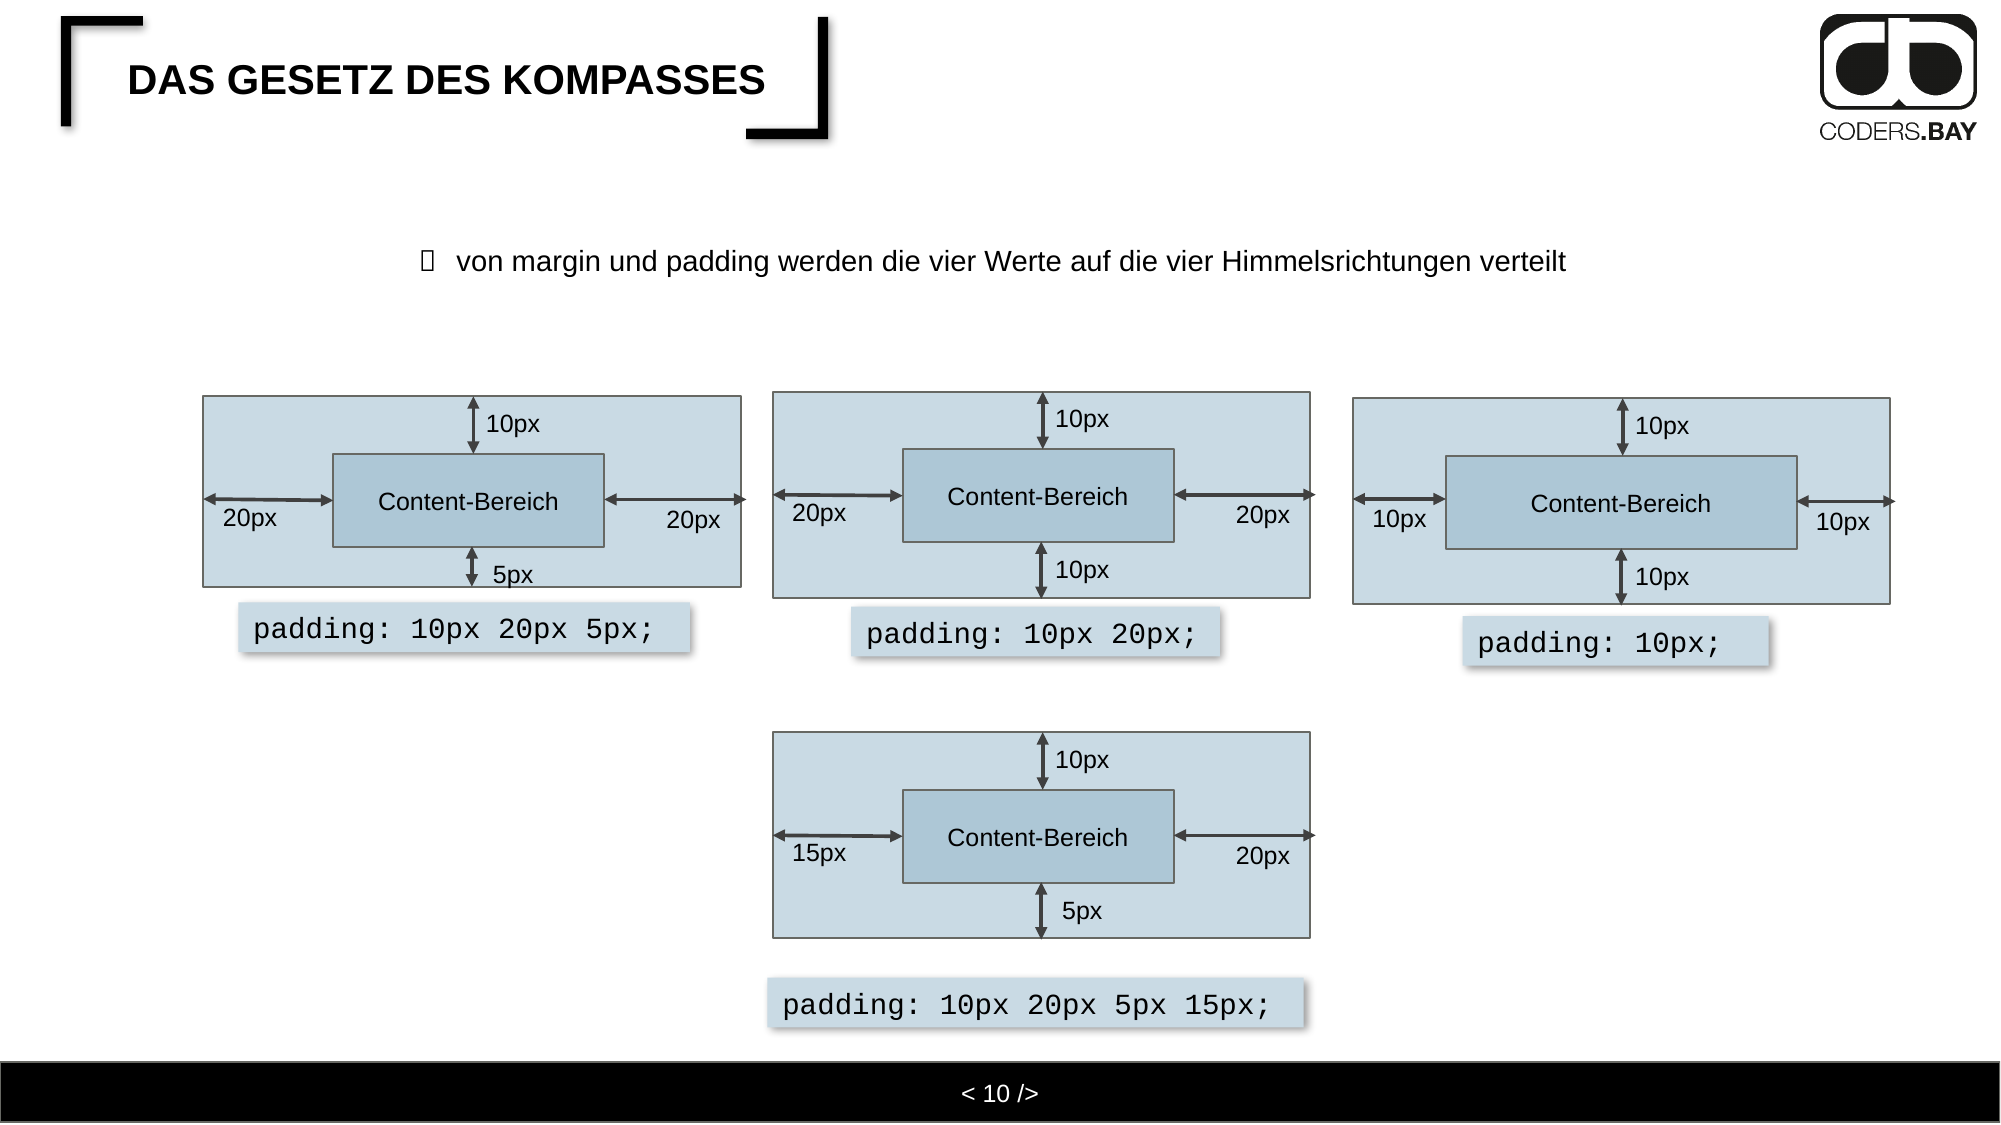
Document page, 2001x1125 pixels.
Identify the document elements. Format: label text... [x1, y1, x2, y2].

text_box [1352, 397, 1896, 606]
text_box padding: 10px 20px; [851, 606, 1220, 657]
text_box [202, 396, 747, 598]
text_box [772, 731, 1316, 940]
title Das Gesetz des Kompasses [79, 36, 814, 127]
text_box padding: 10px; [1462, 616, 1769, 666]
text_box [772, 391, 1316, 600]
text_box padding: 10px 20px 5px; [238, 602, 690, 653]
list von margin und padding werden die vier Werte auf die vier Himmelsrichtungen verteilt [404, 238, 1596, 286]
text_box padding: 10px 20px 5px 15px; [767, 977, 1304, 1028]
picture [1820, 14, 1977, 140]
